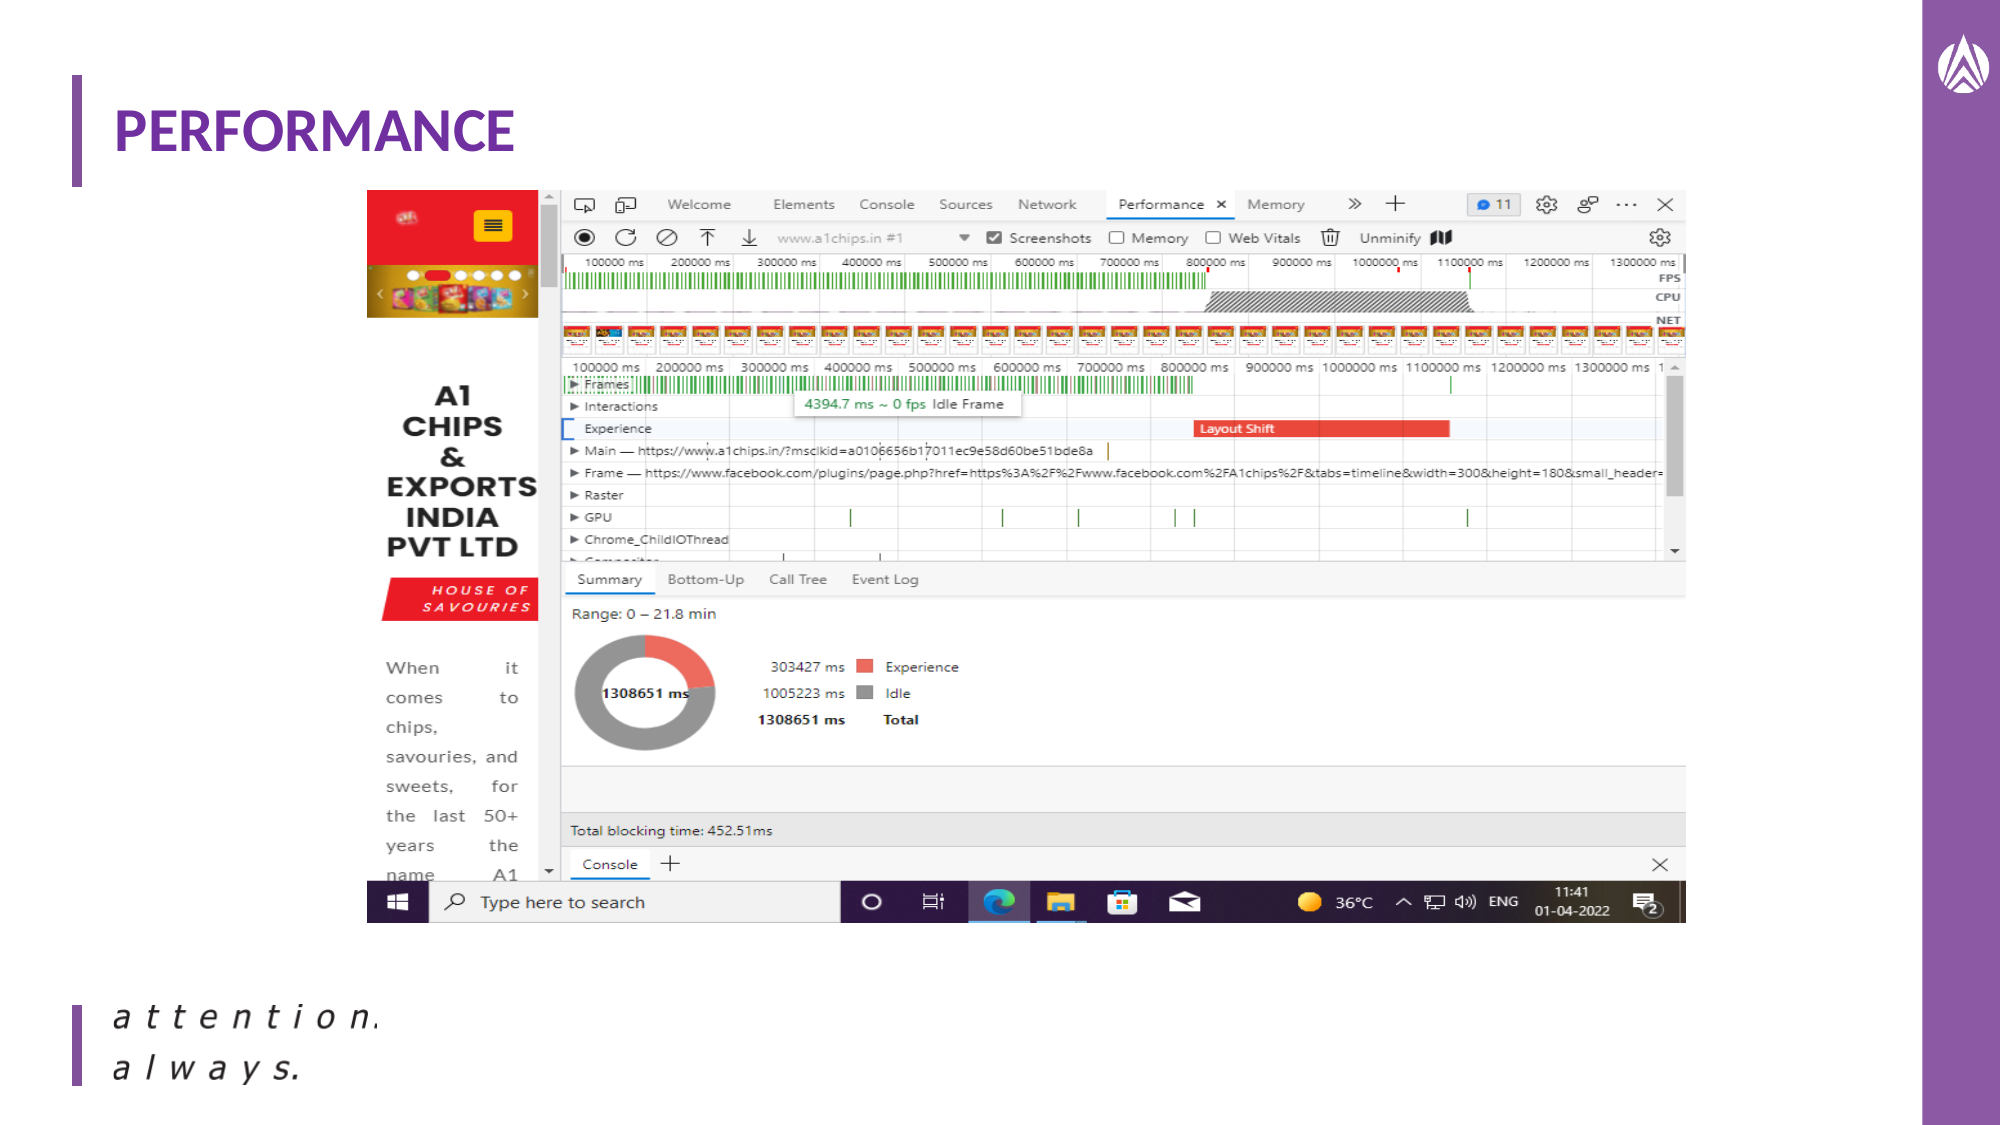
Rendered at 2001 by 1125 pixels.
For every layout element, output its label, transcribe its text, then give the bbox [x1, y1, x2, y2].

picture [1935, 32, 1992, 95]
title PERFORMANCE [100, 89, 1847, 173]
picture [367, 190, 1686, 923]
